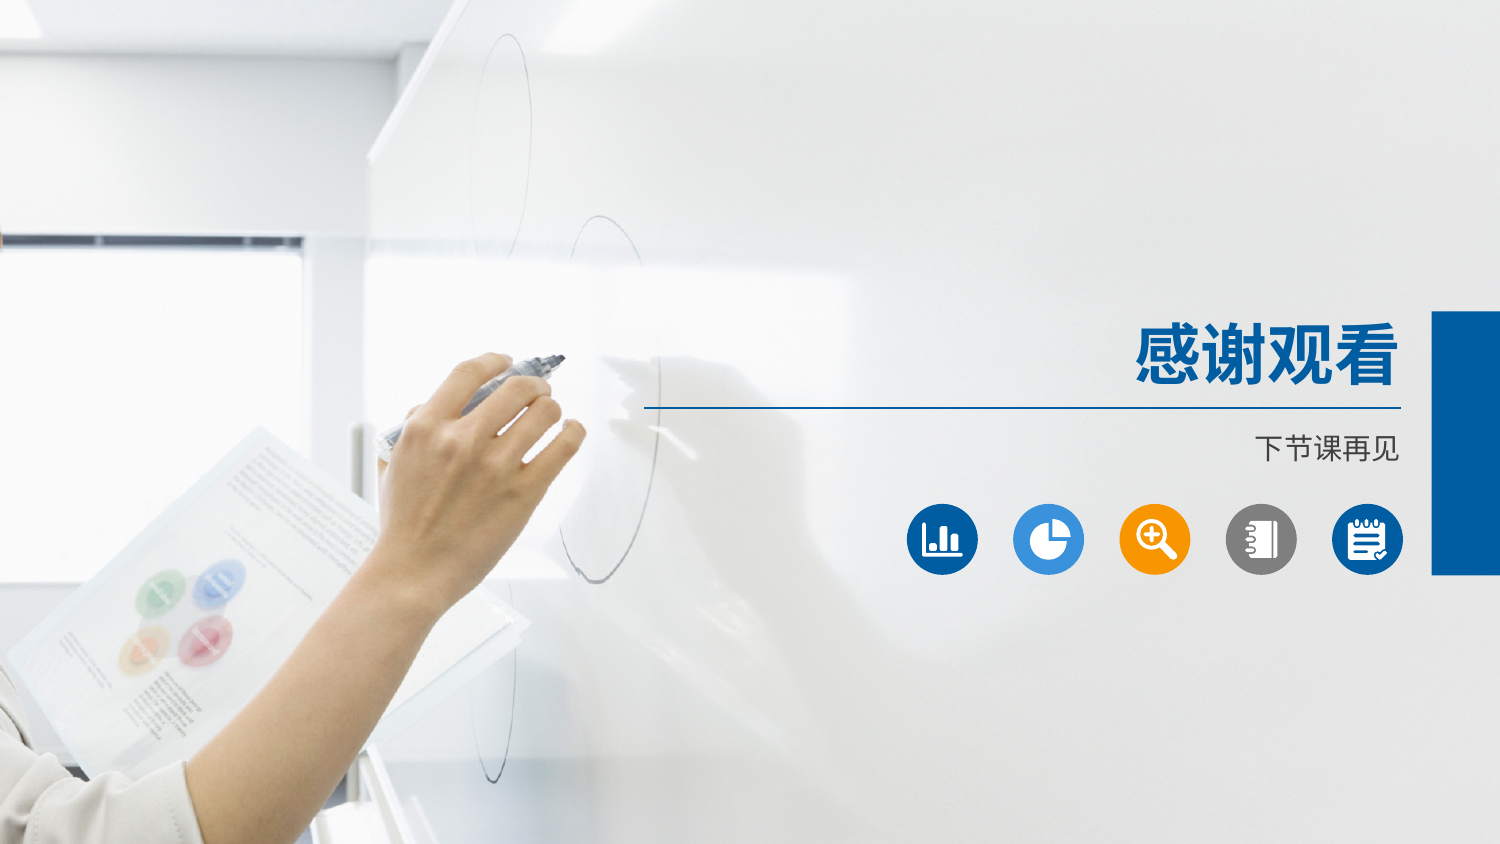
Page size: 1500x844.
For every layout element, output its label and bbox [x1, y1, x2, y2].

text_box [906, 503, 979, 576]
text_box [1012, 503, 1085, 576]
text_box [1331, 503, 1404, 576]
picture [0, 0, 1500, 844]
text_box [1225, 503, 1297, 576]
text_box [1119, 503, 1191, 575]
